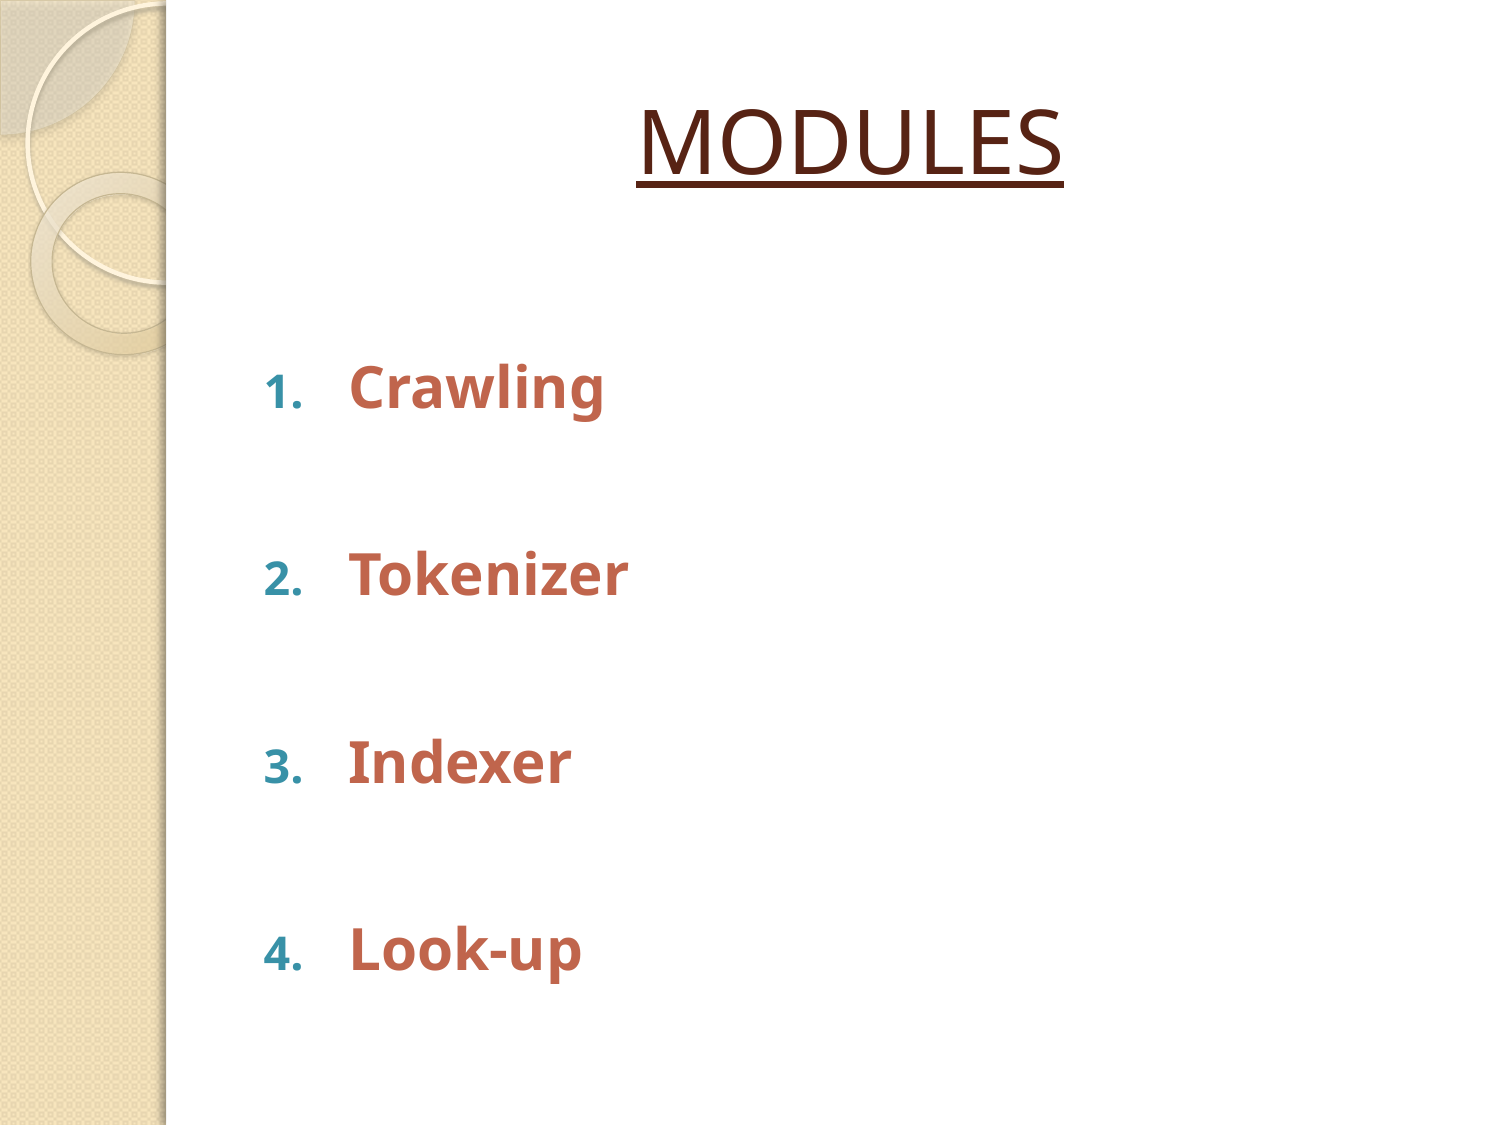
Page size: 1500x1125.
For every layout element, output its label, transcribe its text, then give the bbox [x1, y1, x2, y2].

list Crawling Tokenizer Indexer Look-up [235, 237, 1466, 1025]
title MODULES [235, 45, 1466, 233]
